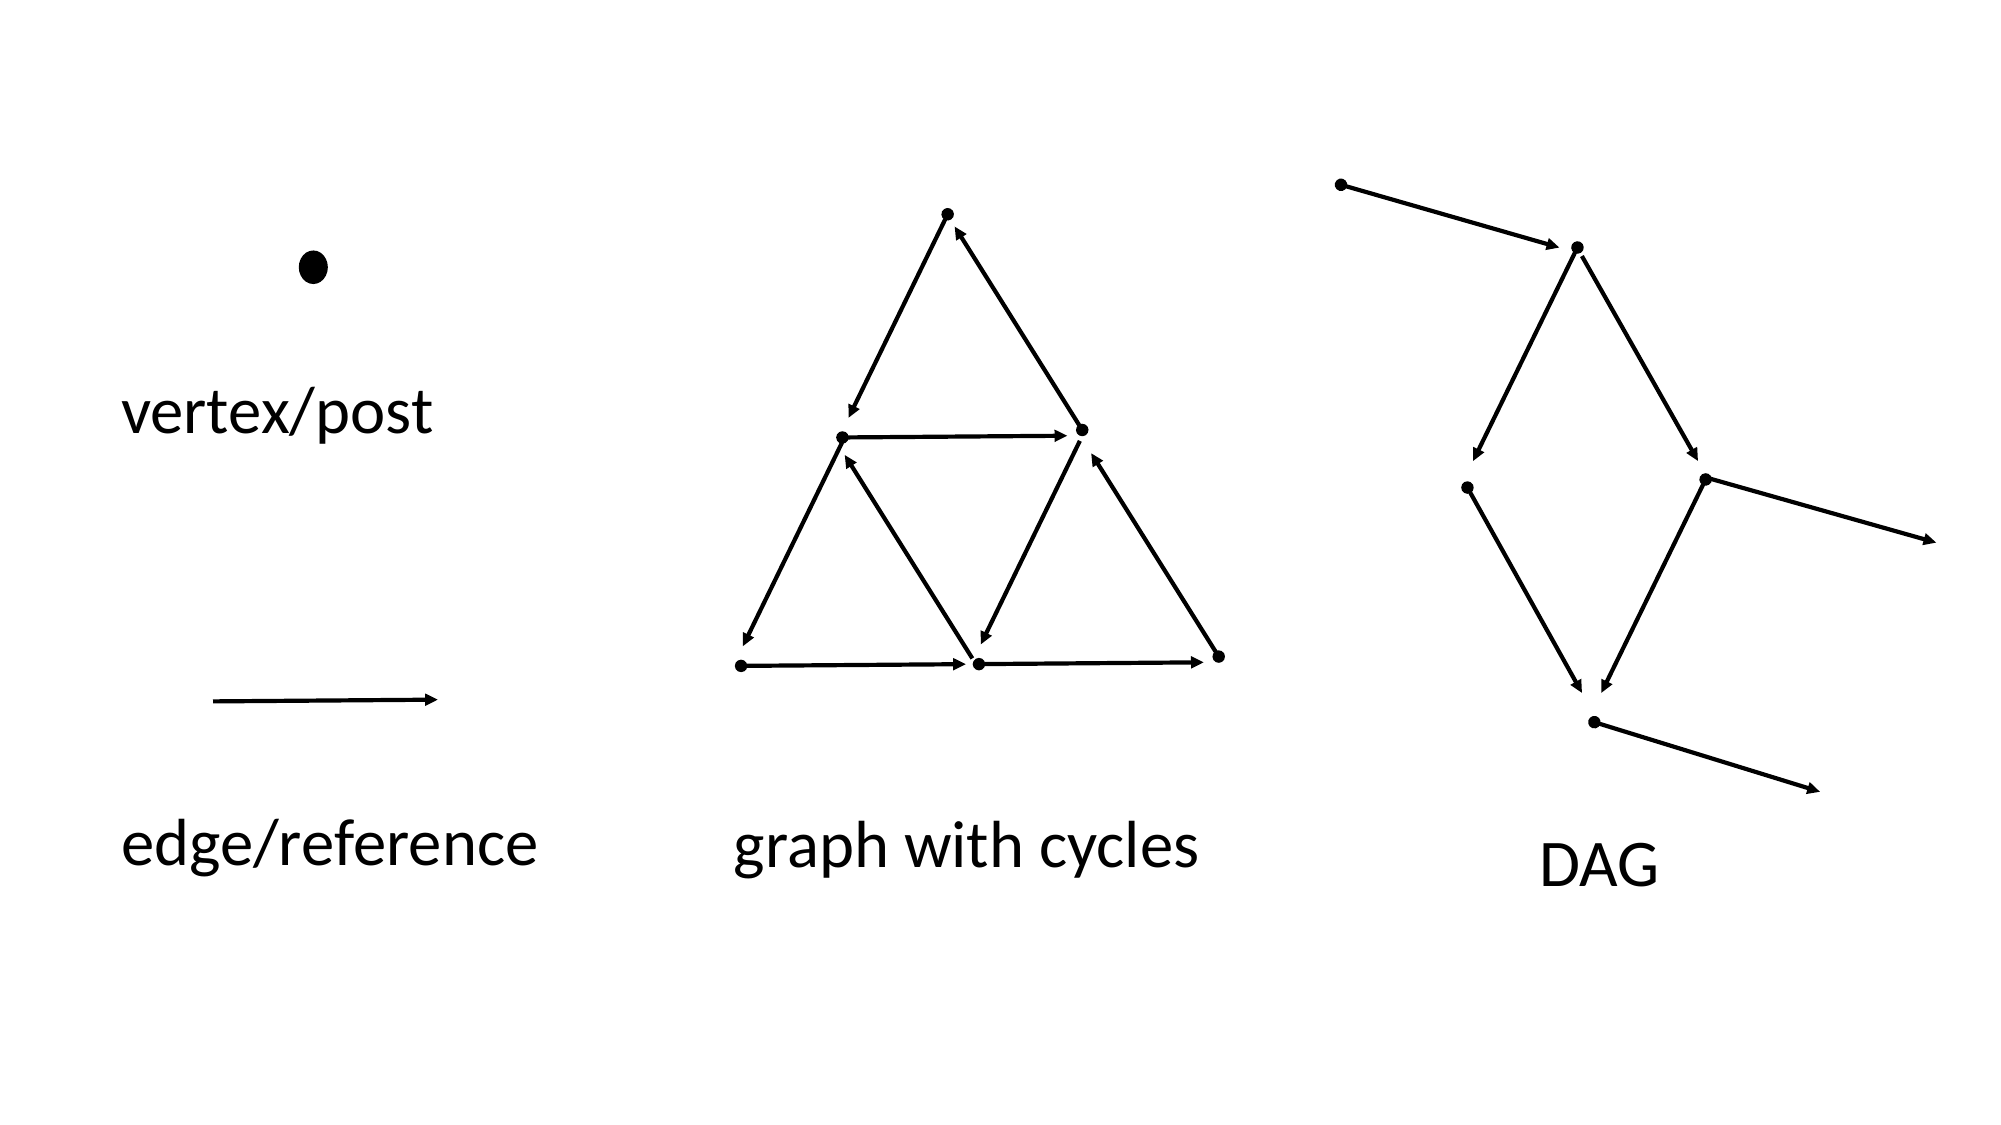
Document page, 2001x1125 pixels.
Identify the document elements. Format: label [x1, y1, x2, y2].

text_box [106, 184, 1937, 909]
